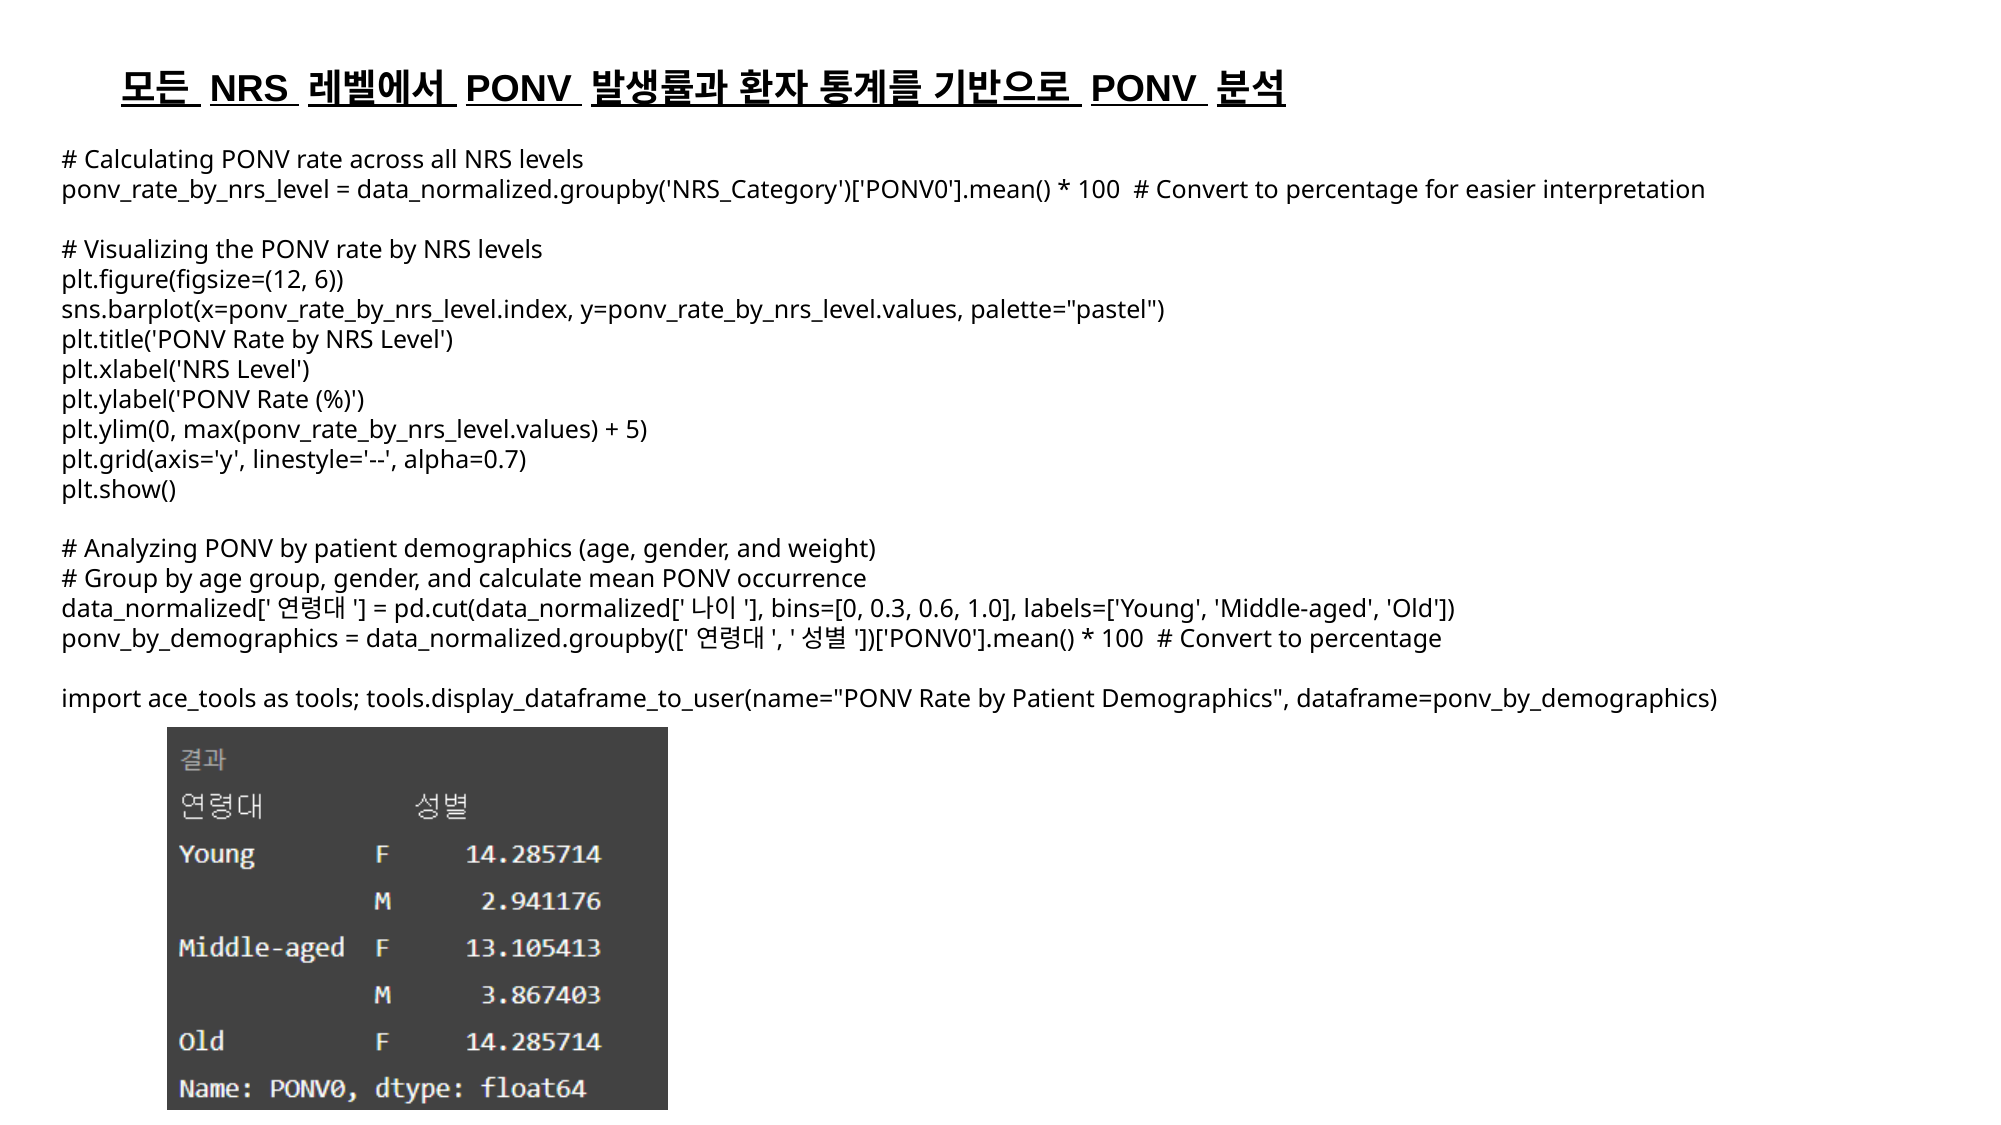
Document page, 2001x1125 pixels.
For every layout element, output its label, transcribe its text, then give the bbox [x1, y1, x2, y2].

picture [167, 726, 669, 1111]
text_box # Calculating PONV rate across all NRS levels ponv_rate_by_nrs_level = data_normalized.groupby('NRS_Category')['PONV0'].mean() * 100 # Convert to percentage for easier interpretation # Visualizing the PONV rate by NRS levels plt.figure(figsize=(12, 6)) sns.barplot(x=ponv_rate_by_nrs_level.index, y=ponv_rate_by_nrs_level.values, palette="pastel") plt.title('PONV Rate by NRS Level') plt.xlabel('NRS Level') plt.ylabel('PONV Rate (%)') plt.ylim(0, max(ponv_rate_by_nrs_level.values) + 5) plt.grid(axis='y', linestyle='--', alpha=0.7) plt.show() # Analyzing PONV by patient demographics (age, gender, and weight) # Group by age group, gender, and calculate mean PONV occurrence data_normalized['연령대'] = pd.cut(data_normalized['나이'], bins=[0, 0.3, 0.6, 1.0], labels=['Young', 'Middle-aged', 'Old']) ponv_by_demographics = data_normalized.groupby(['연령대', '성별'])['PONV0'].mean() * 100 # Convert to percentage import ace_tools as tools; tools.display_dataframe_to_user(name="PONV Rate by Patient Demographics", dataframe=ponv_by_demographics) [46, 136, 1973, 720]
text_box 모든 NRS 레벨에서 PONV 발생률과 환자 통계를 기반으로 PONV 분석 [106, 56, 1802, 117]
